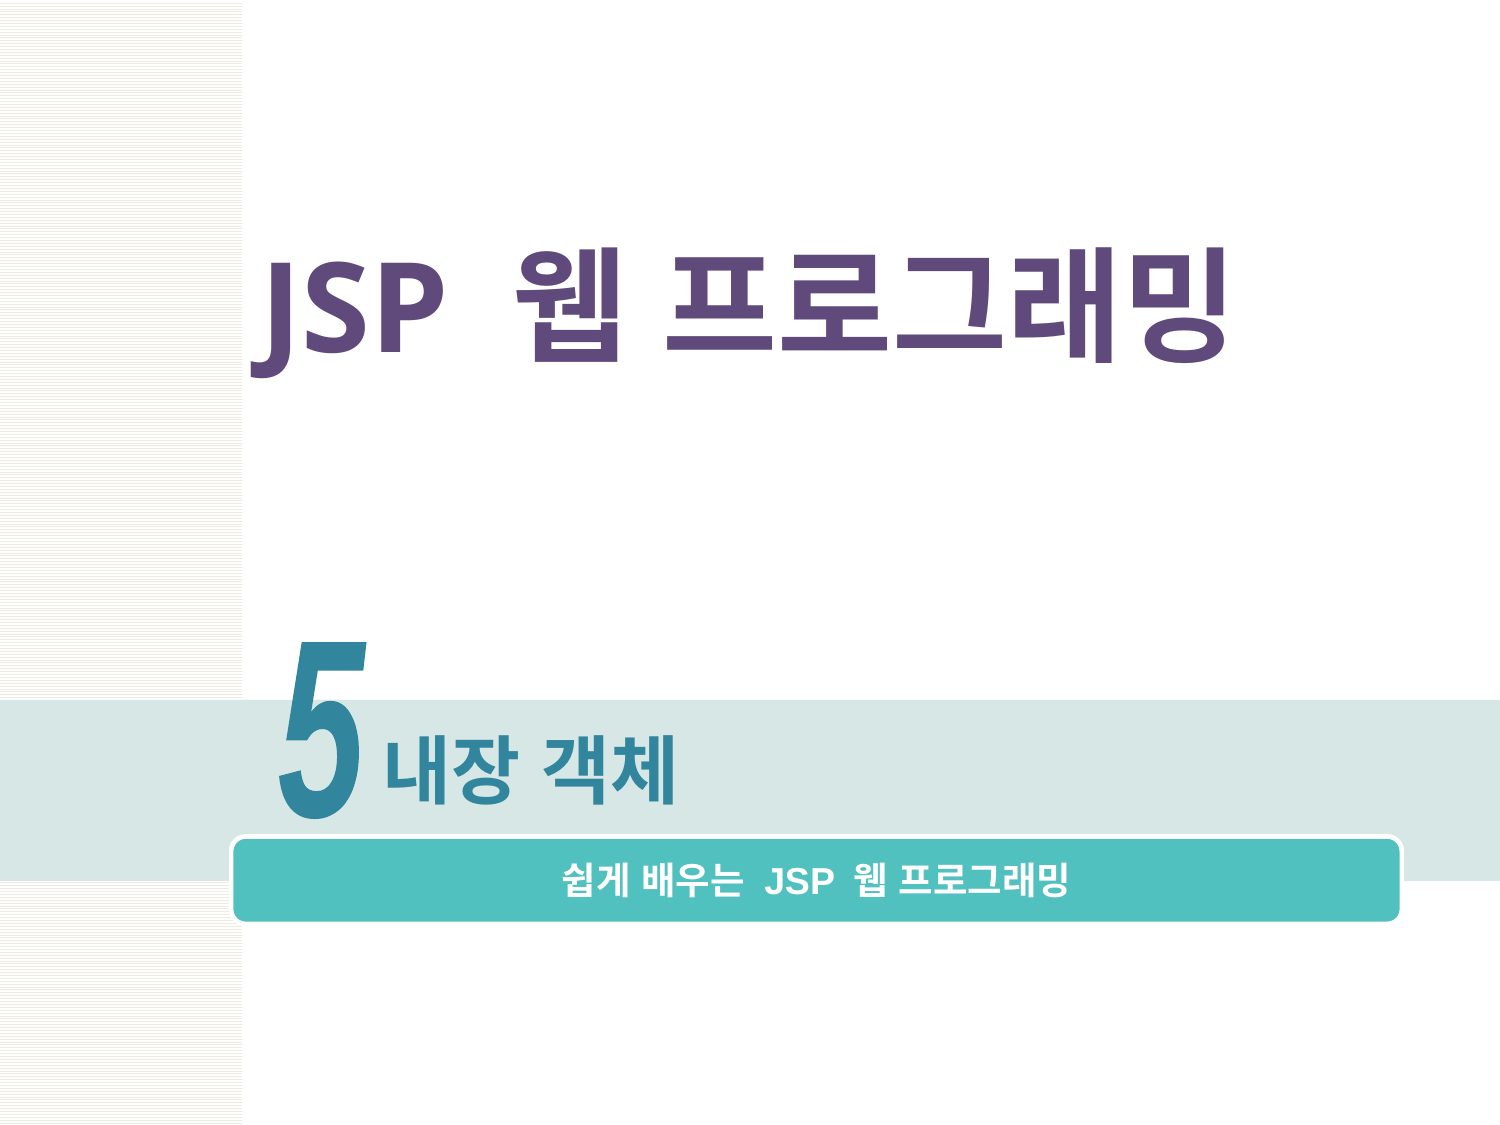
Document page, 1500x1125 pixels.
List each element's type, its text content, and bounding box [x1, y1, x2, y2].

title 내장 객체 [249, 699, 1500, 838]
